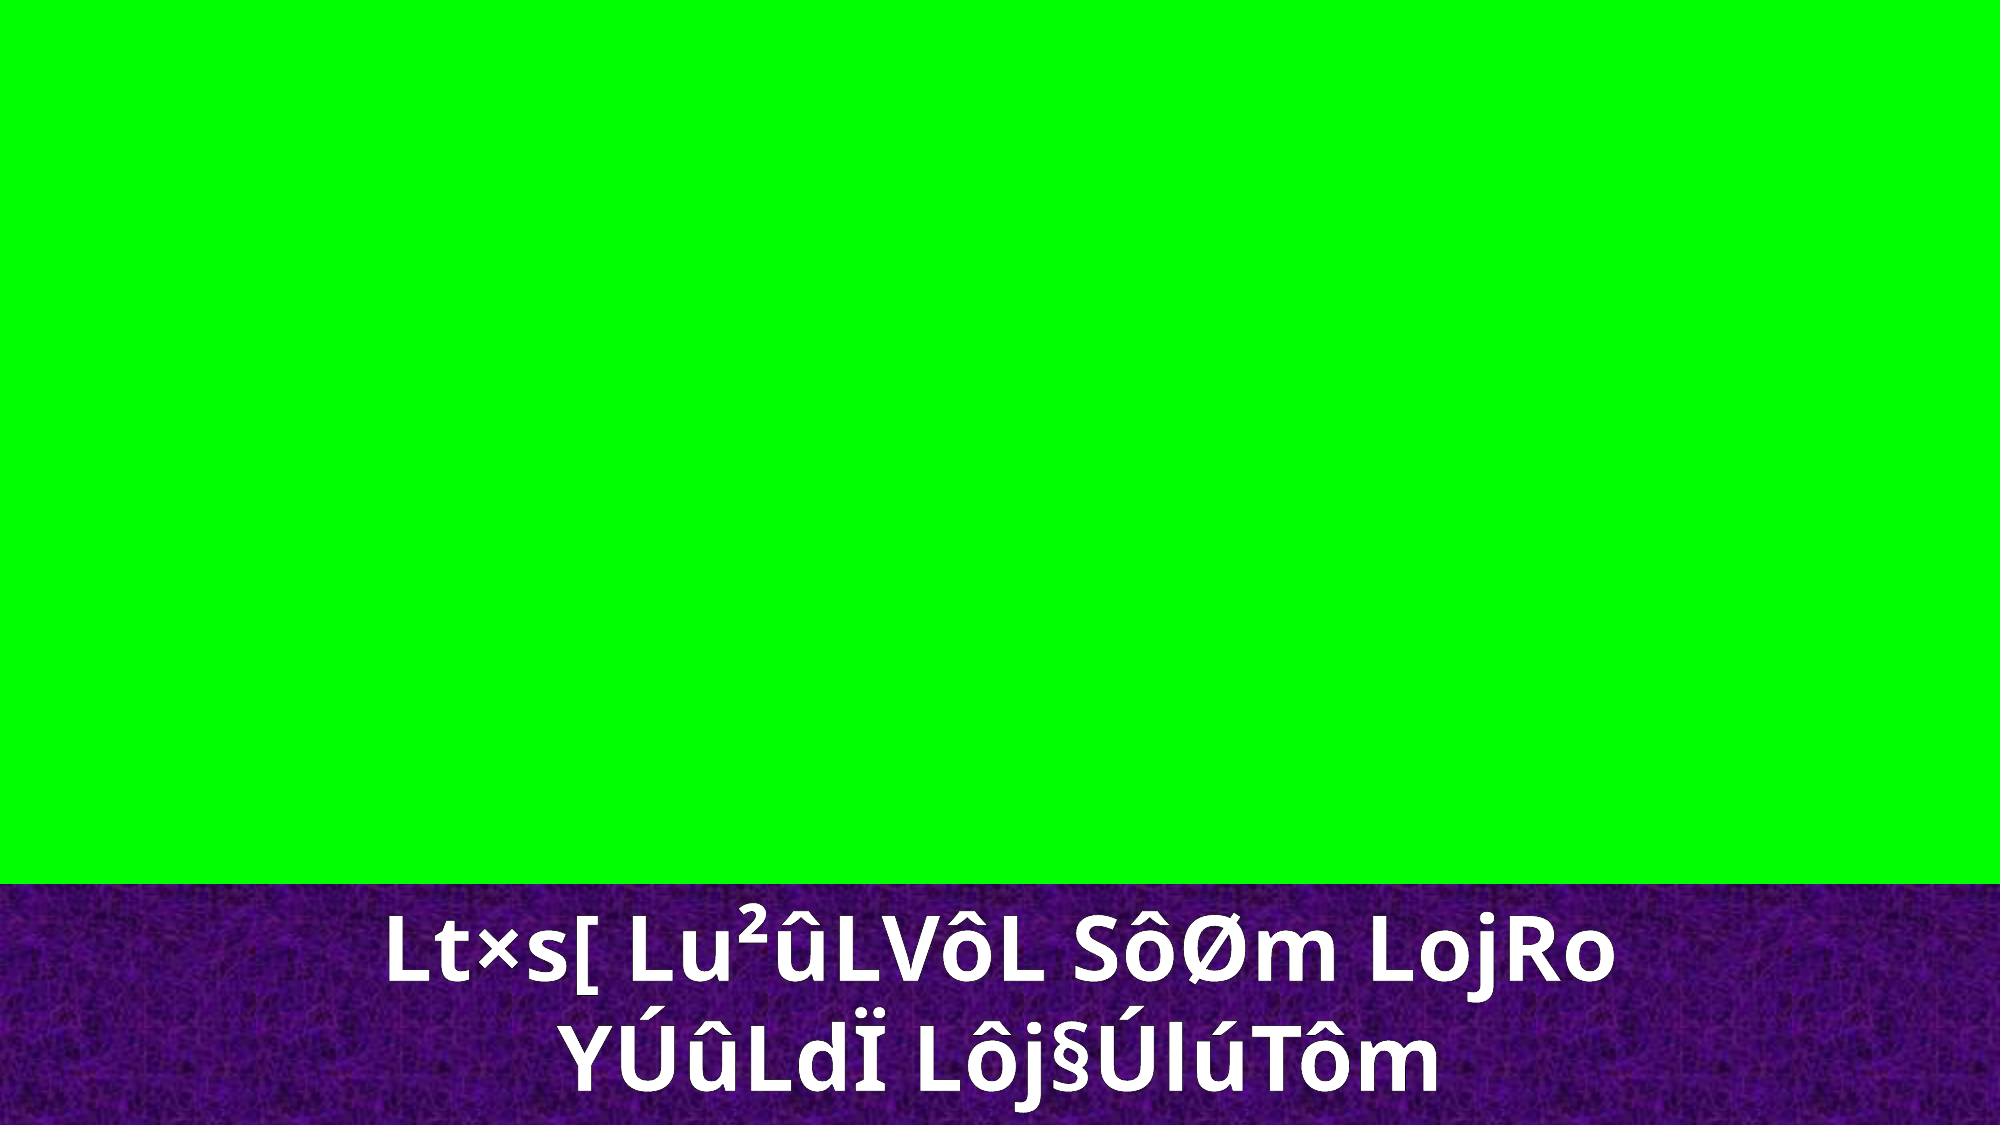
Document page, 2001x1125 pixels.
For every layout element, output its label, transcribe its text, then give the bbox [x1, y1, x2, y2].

text_box Lt×s[ Lu²ûLVôL SôØm LojRo YÚûLdÏ Lôj§ÚlúTôm [320, 882, 1680, 1117]
text_box [0, 884, 2000, 1125]
